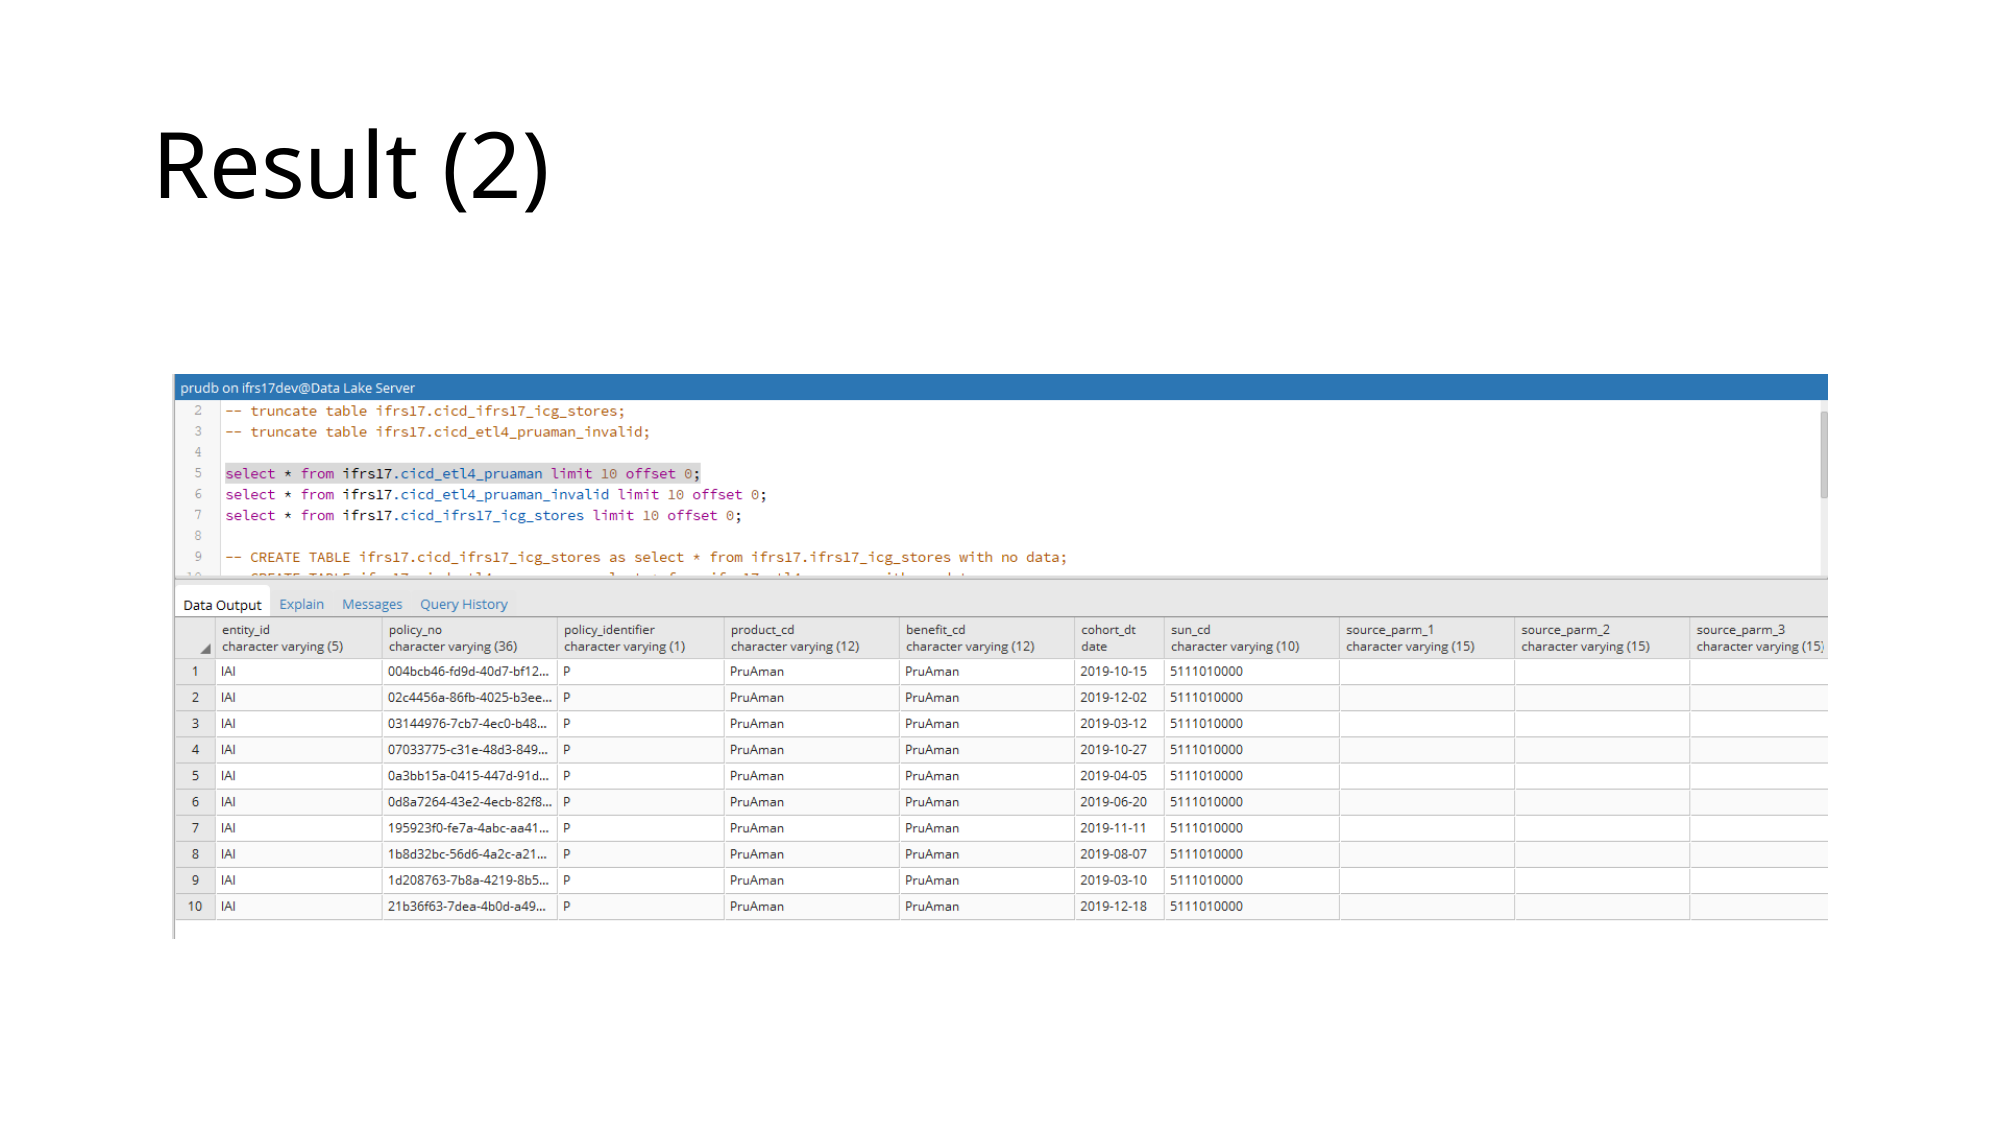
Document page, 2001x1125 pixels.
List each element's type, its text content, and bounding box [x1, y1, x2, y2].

title Result (2) [137, 59, 1863, 278]
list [172, 374, 1828, 939]
